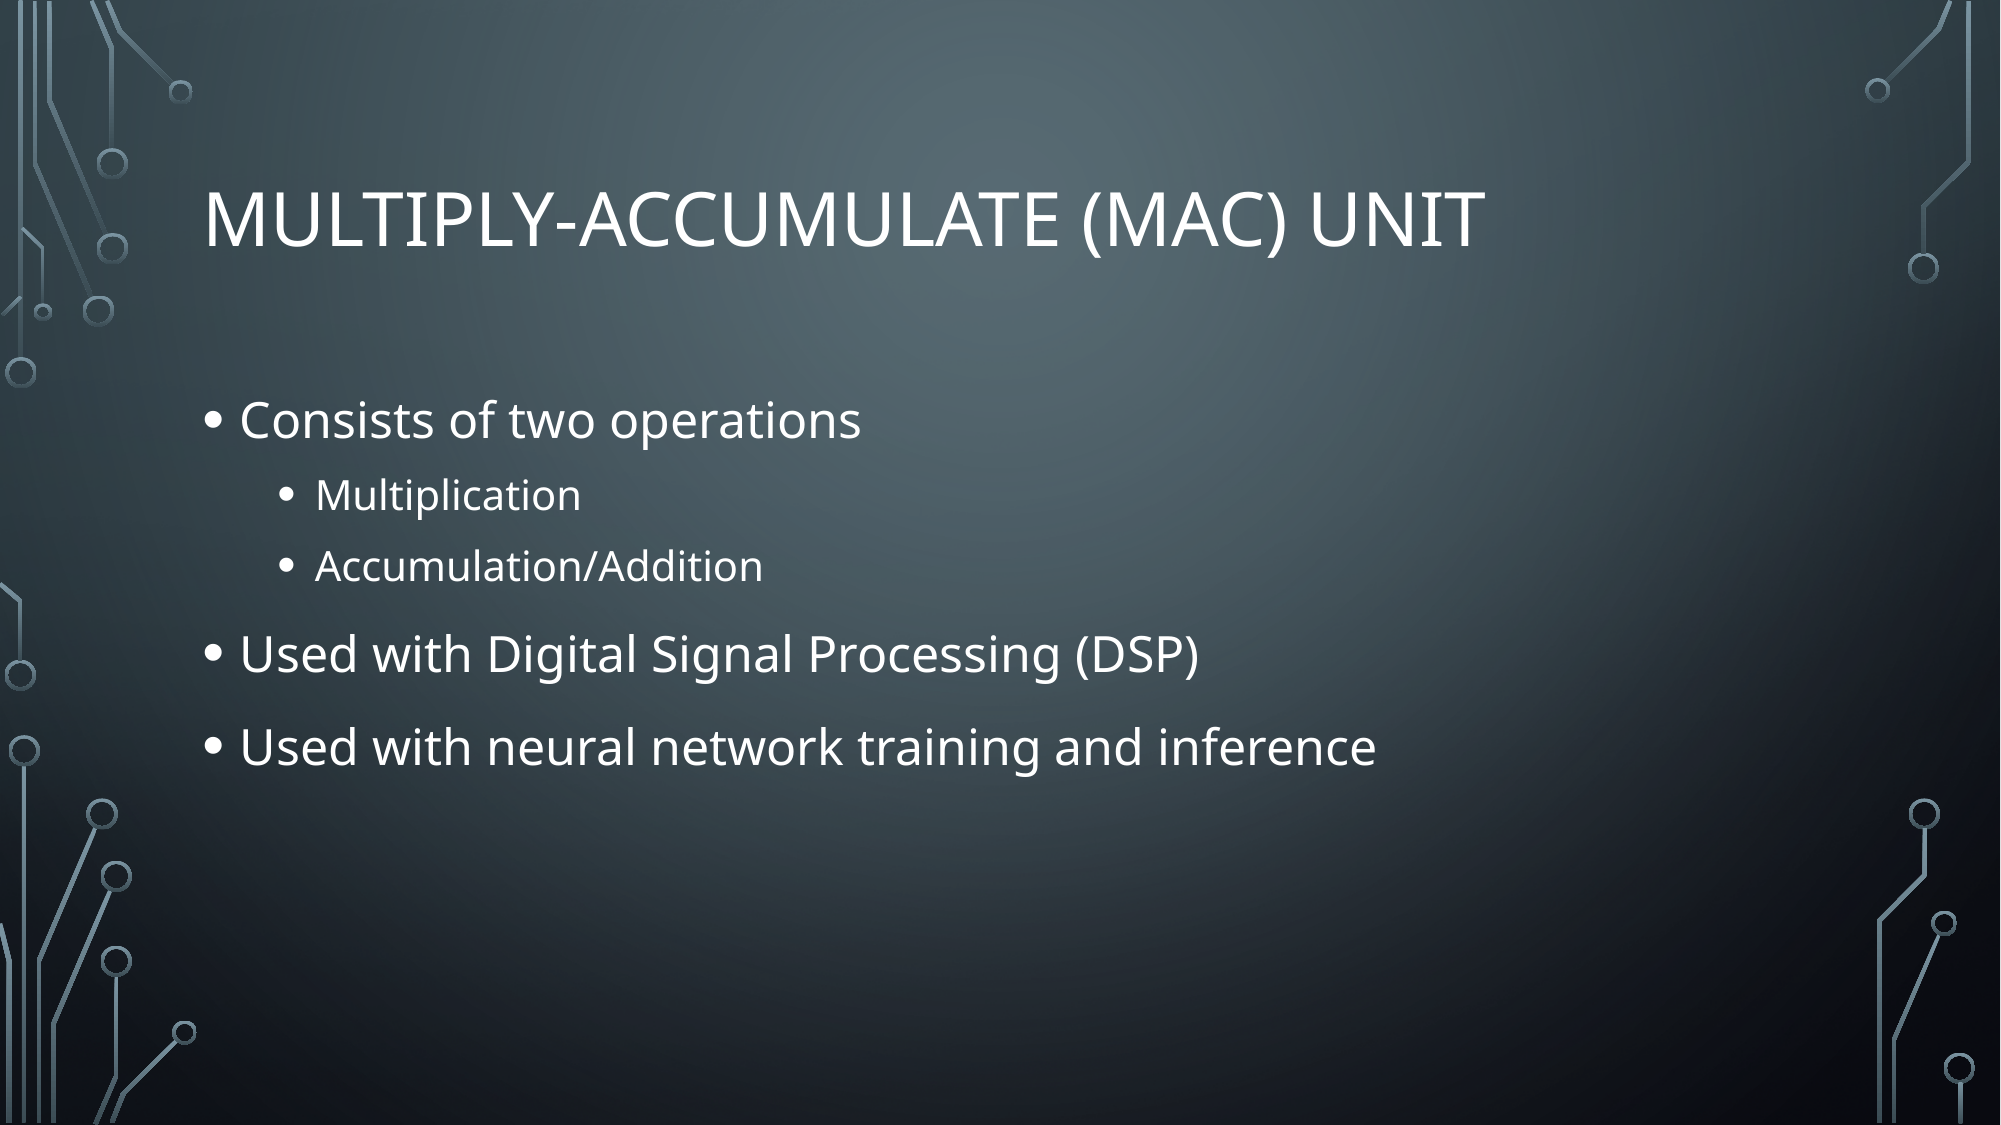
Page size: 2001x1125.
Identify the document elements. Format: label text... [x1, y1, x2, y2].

title Multiply-accumulate (MAC) unit [187, 101, 1813, 344]
list Consists of two operations Multiplication Accumulation/Addition Used with Digital Signal Processing (DSP) Used with neural network training and inference [187, 369, 1813, 950]
